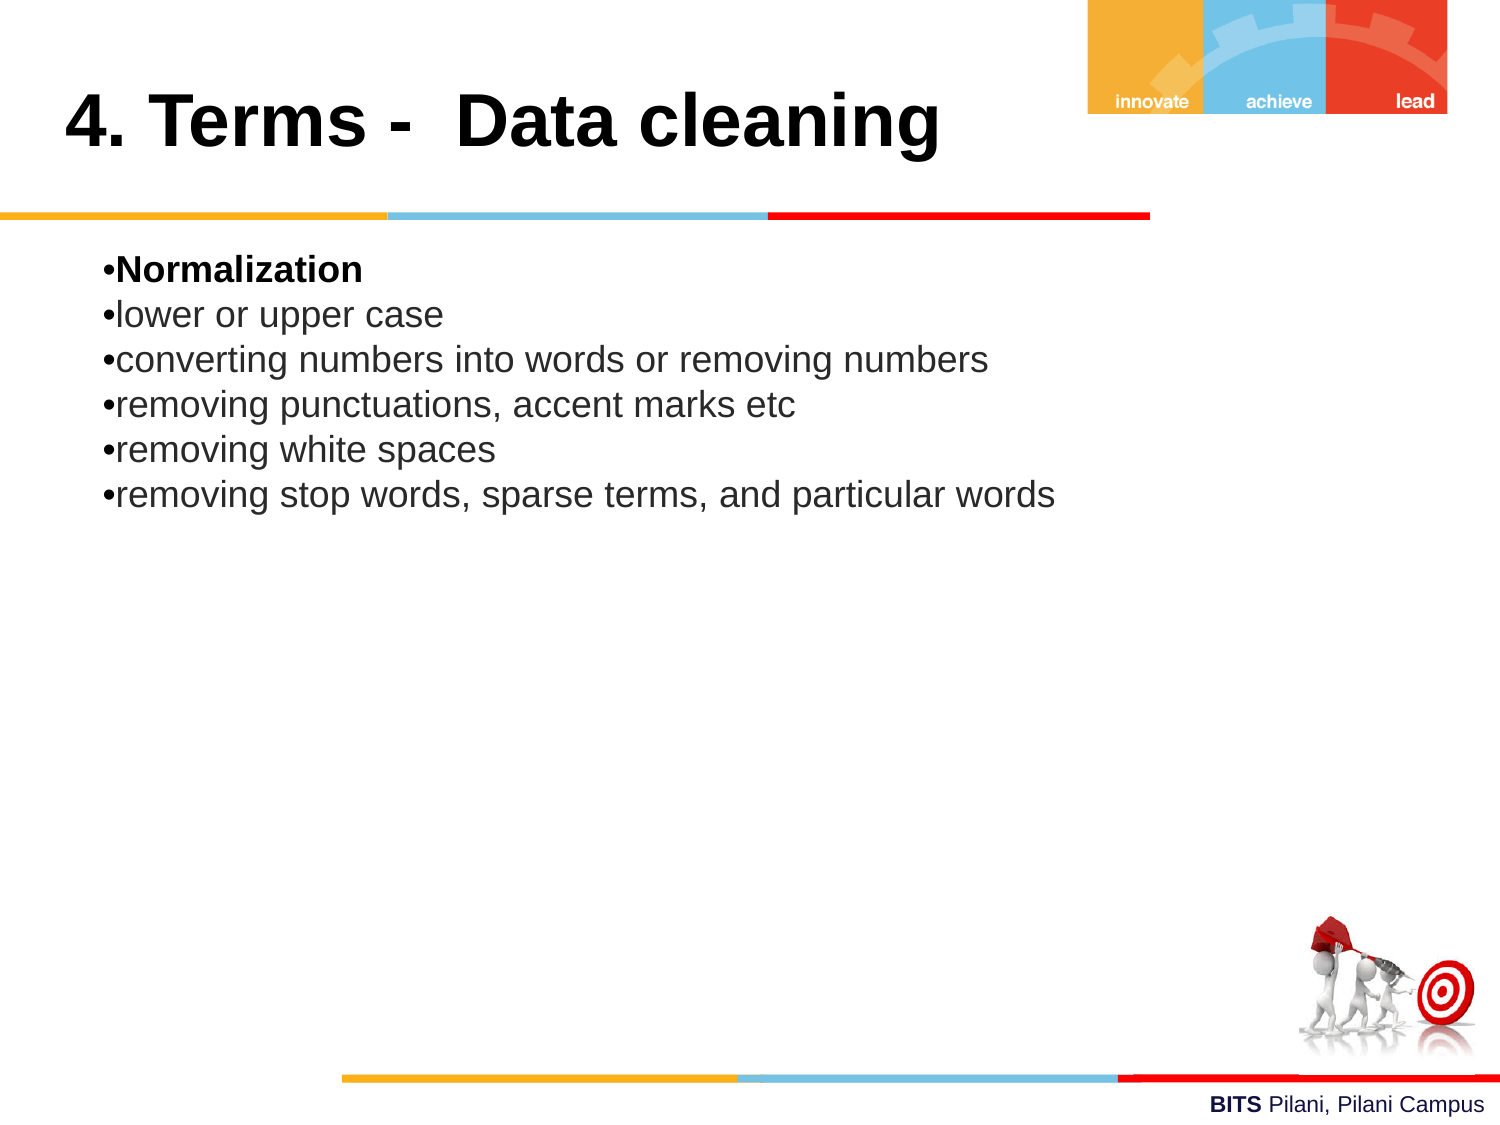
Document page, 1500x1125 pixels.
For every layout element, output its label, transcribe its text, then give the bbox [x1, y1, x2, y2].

text_box •Normalization •lower or upper case •converting numbers into words or removing numbers •removing punctuations, accent marks etc •removing white spaces •removing stop words, sparse terms, and particular words [87, 237, 1335, 948]
picture [1087, 0, 1448, 114]
picture [1299, 899, 1476, 1076]
list 4. Terms - Data cleaning [50, 22, 1088, 211]
